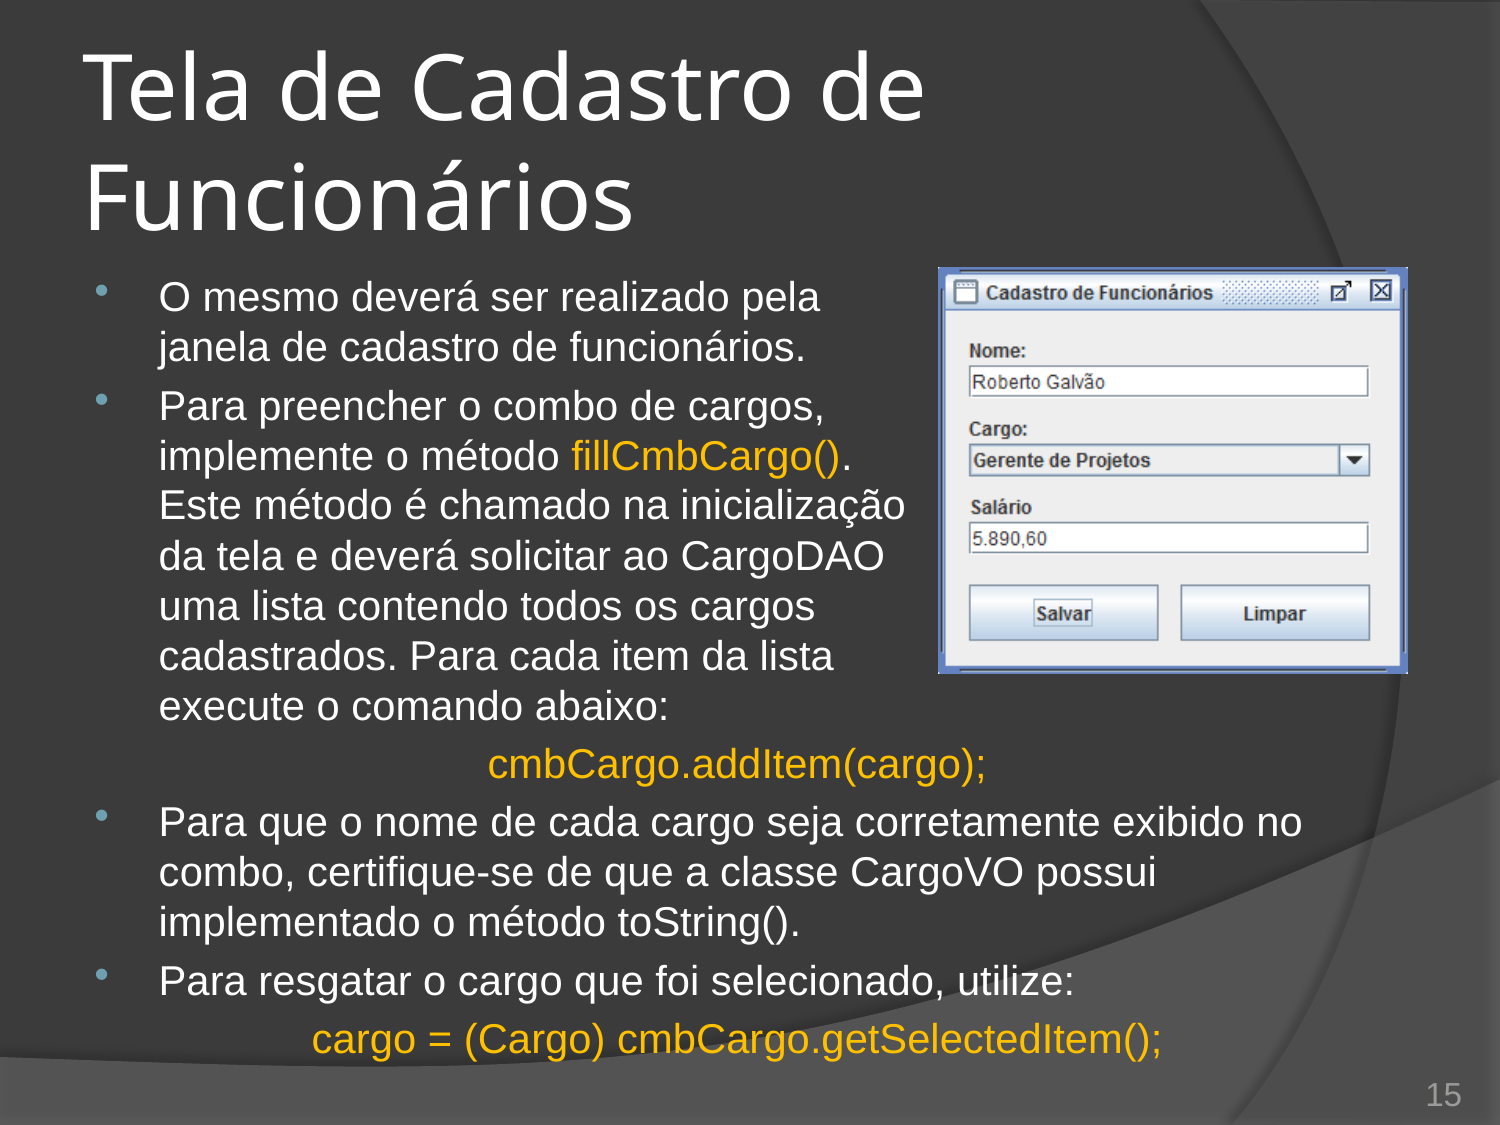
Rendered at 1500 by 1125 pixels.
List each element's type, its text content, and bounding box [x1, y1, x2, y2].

title Tela de Cadastro de Funcionários [74, 44, 1436, 233]
slide_number 15 [1337, 1053, 1463, 1114]
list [938, 266, 1409, 674]
list O mesmo deverá ser realizado pela janela de cadastro de funcionários. Para preencher o combo de cargos, implemente o método fillCmbCargo(). Este método é chamado na inicialização da tela e deverá solicitar ao CargoDAO uma lista contendo todos os cargos cadastrados. Para cada item da lista execute o comando abaixo: cmbCargo.addItem(cargo); Para que o nome de cada cargo seja corretamente exibido no combo, certifique-se de que a classe CargoVO possui implementado o método toString(). Para resgatar o cargo que foi selecionado, utilize: cargo = (Cargo) cmbCargo.getSelectedItem(); [74, 262, 1400, 953]
